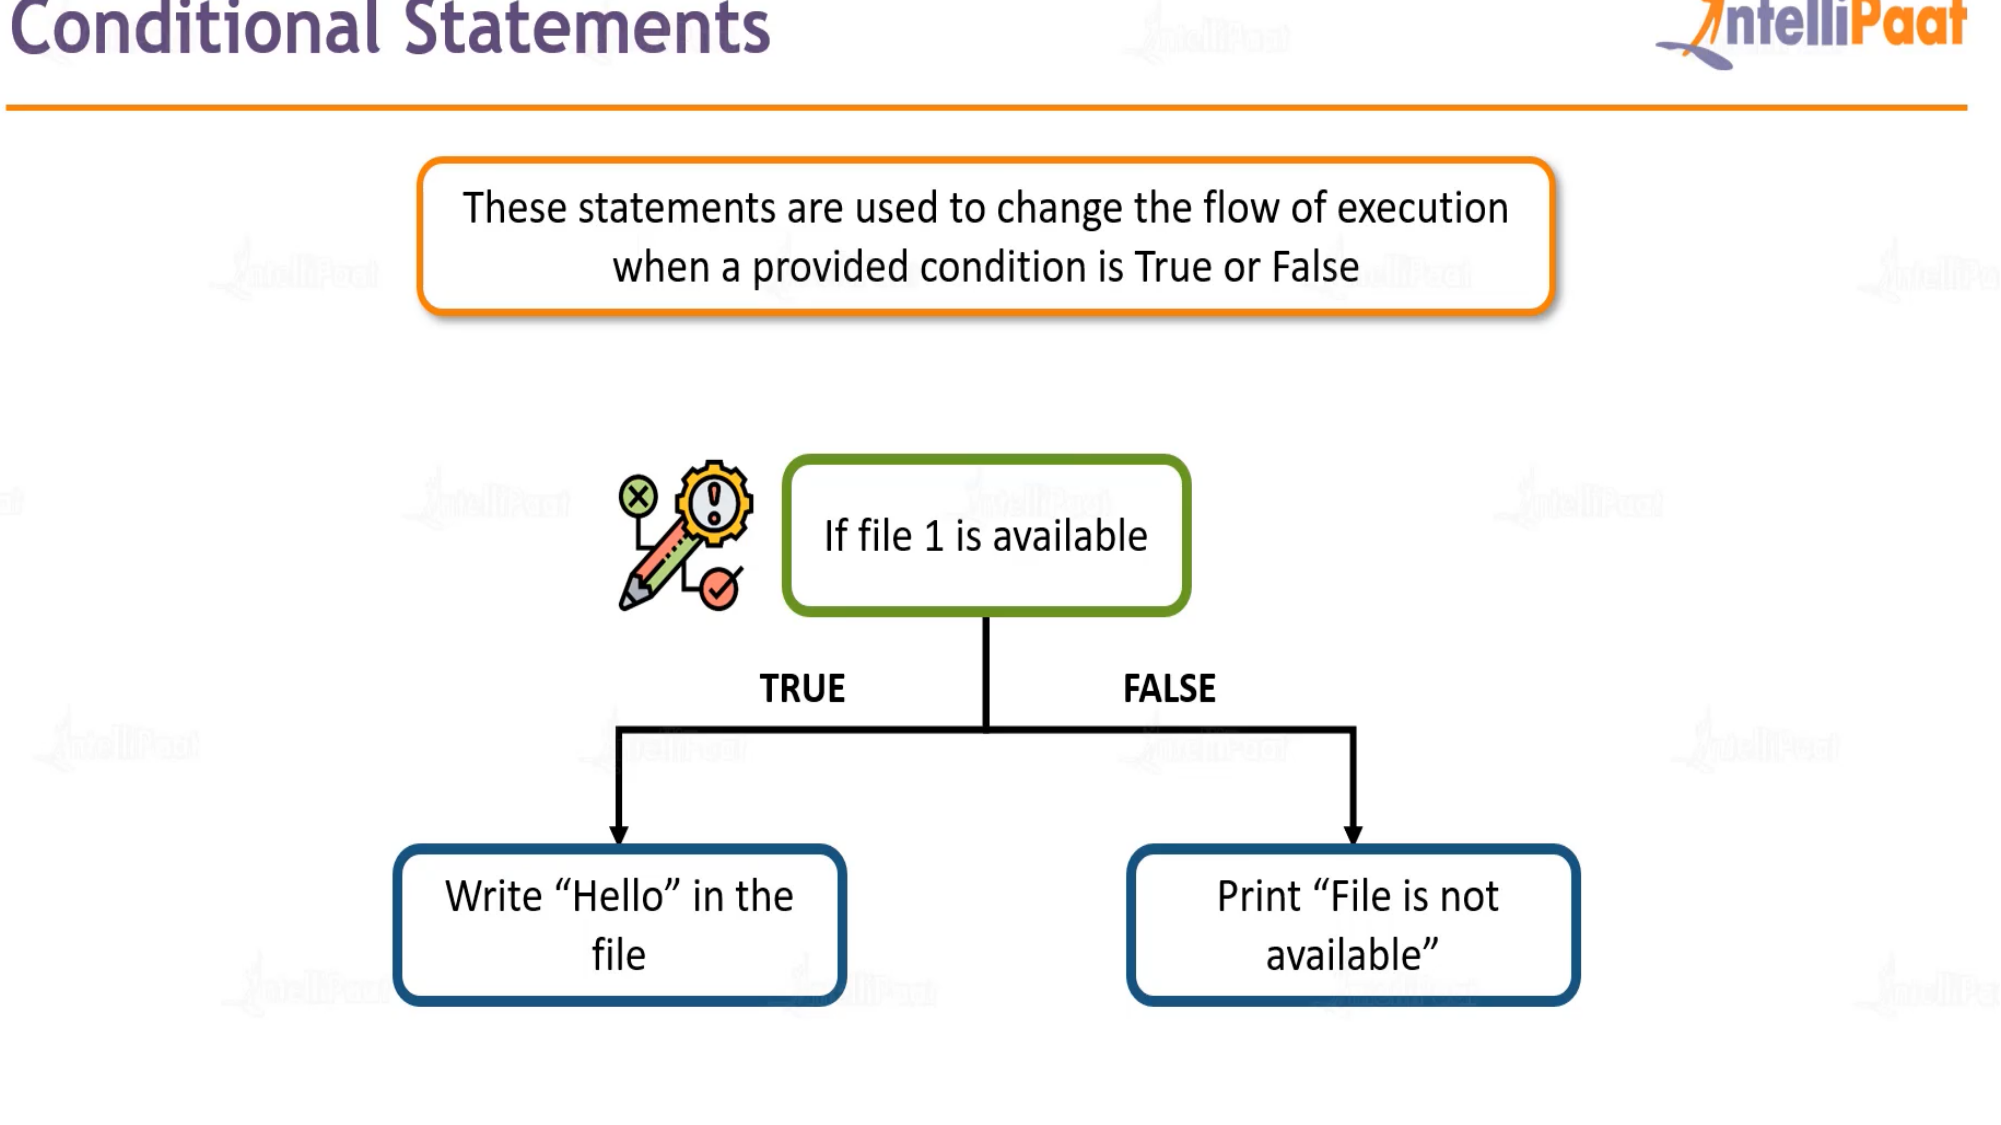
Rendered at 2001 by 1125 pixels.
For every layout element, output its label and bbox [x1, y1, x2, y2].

list [0, 0, 2000, 1125]
